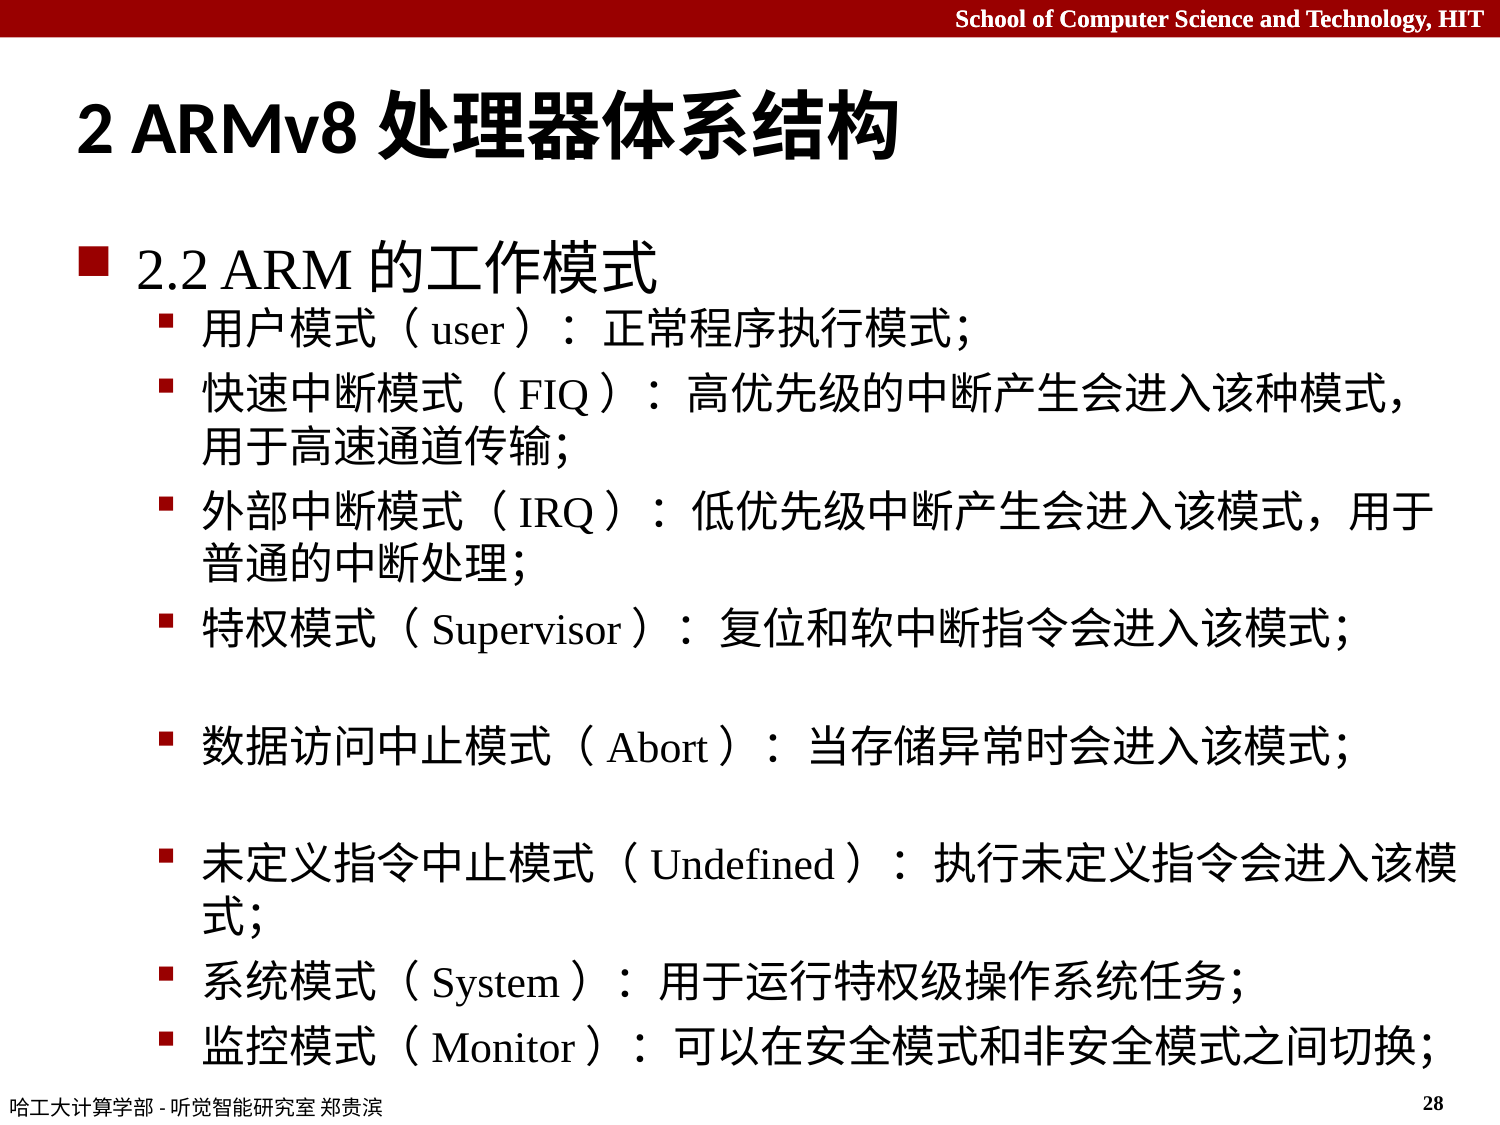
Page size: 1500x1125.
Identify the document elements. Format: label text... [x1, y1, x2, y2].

list 2.2 ARM的工作模式 用户模式（user）：正常程序执行模式； 快速中断模式（FIQ）：高优先级的中断产生会进入该种模式，用于高速通道传输； 外部中断模式（IRQ）：低优先级中断产生会进入该模式，用于普通的中断处理； 特权模式（Supervisor）：复位和软中断指令会进入该模式； 数据访问中止模式（Abort）：当存储异常时会进入该模式； 未定义指令中止模式（Undefined）：执行未定义指令会进入该模式； 系统模式（System）：用于运行特权级操作系统任务； 监控模式（Monitor）：可以在安全模式和非安全模式之间切换； [64, 223, 1476, 1088]
title 2 ARMv8处理器体系结构 [61, 60, 1488, 187]
